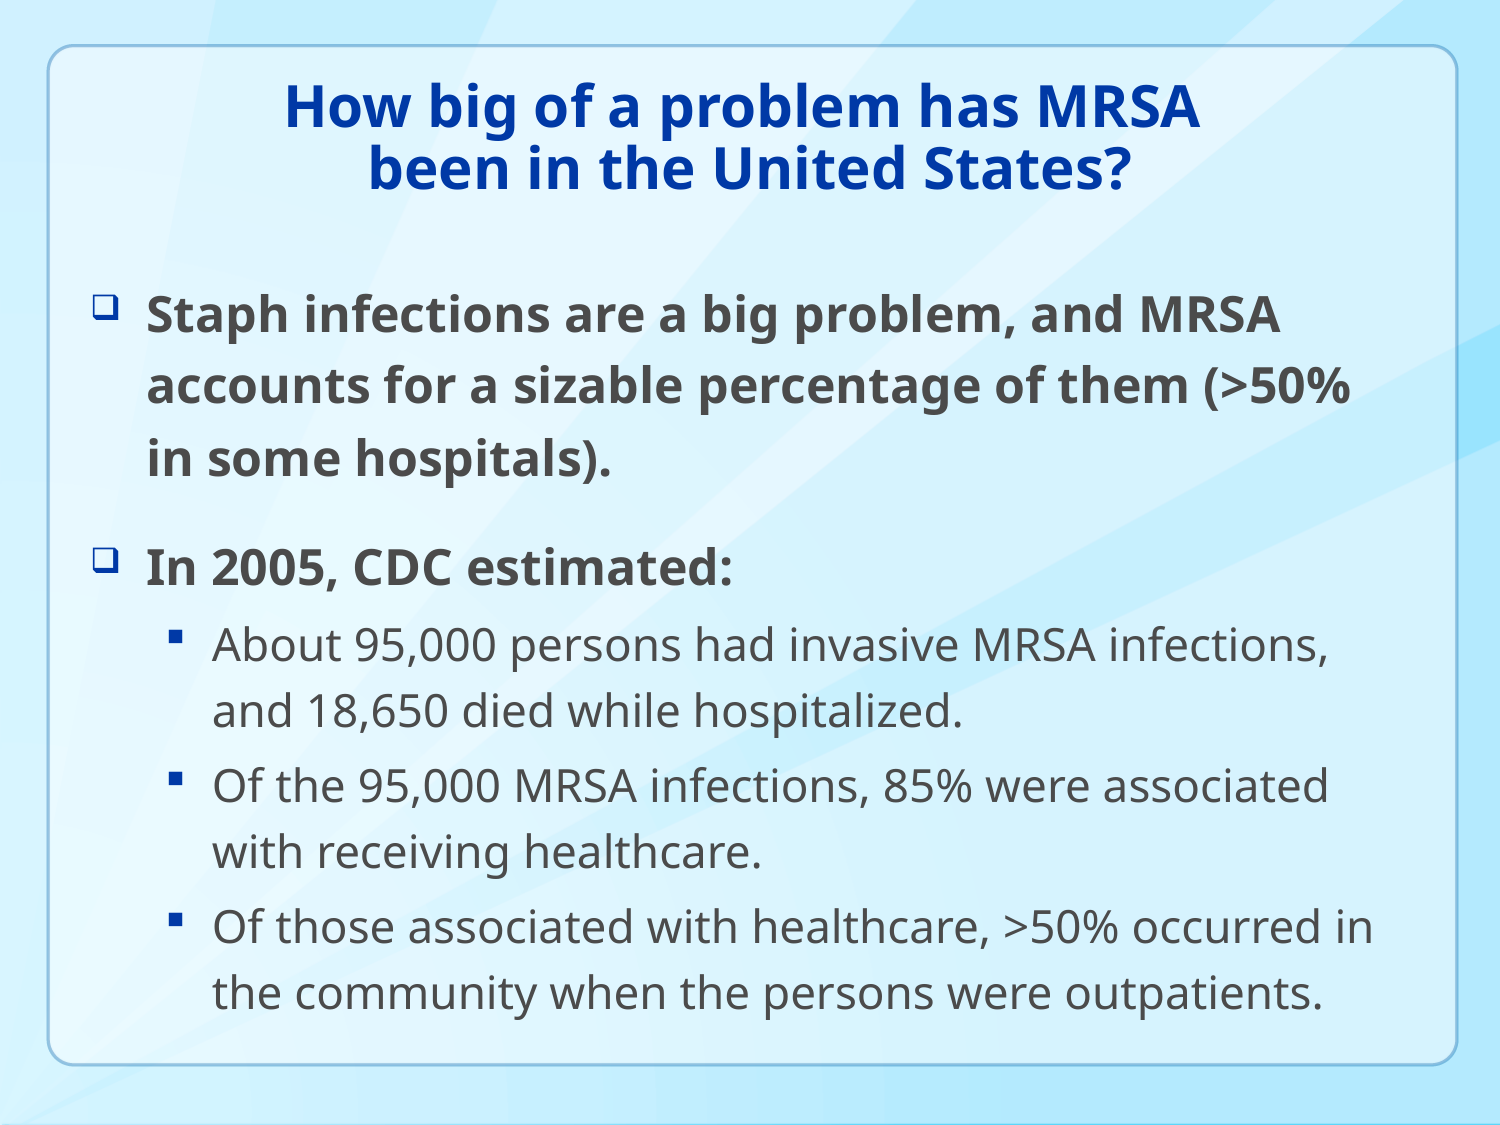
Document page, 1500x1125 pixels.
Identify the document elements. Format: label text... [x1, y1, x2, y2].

list Staph infections are a big problem, and MRSA accounts for a sizable percentage of them (>50% in some hospitals). In 2005, CDC estimated: About 95,000 persons had invasive MRSA infections, and 18,650 died while hospitalized. Of the 95,000 MRSA infections, 85% were associated with receiving healthcare. Of those associated with healthcare, >50% occurred in the community when the persons were outpatients. [75, 262, 1425, 1075]
picture [0, 0, 1500, 1125]
title How big of a problem has MRSA been in the United States? [75, 45, 1425, 233]
